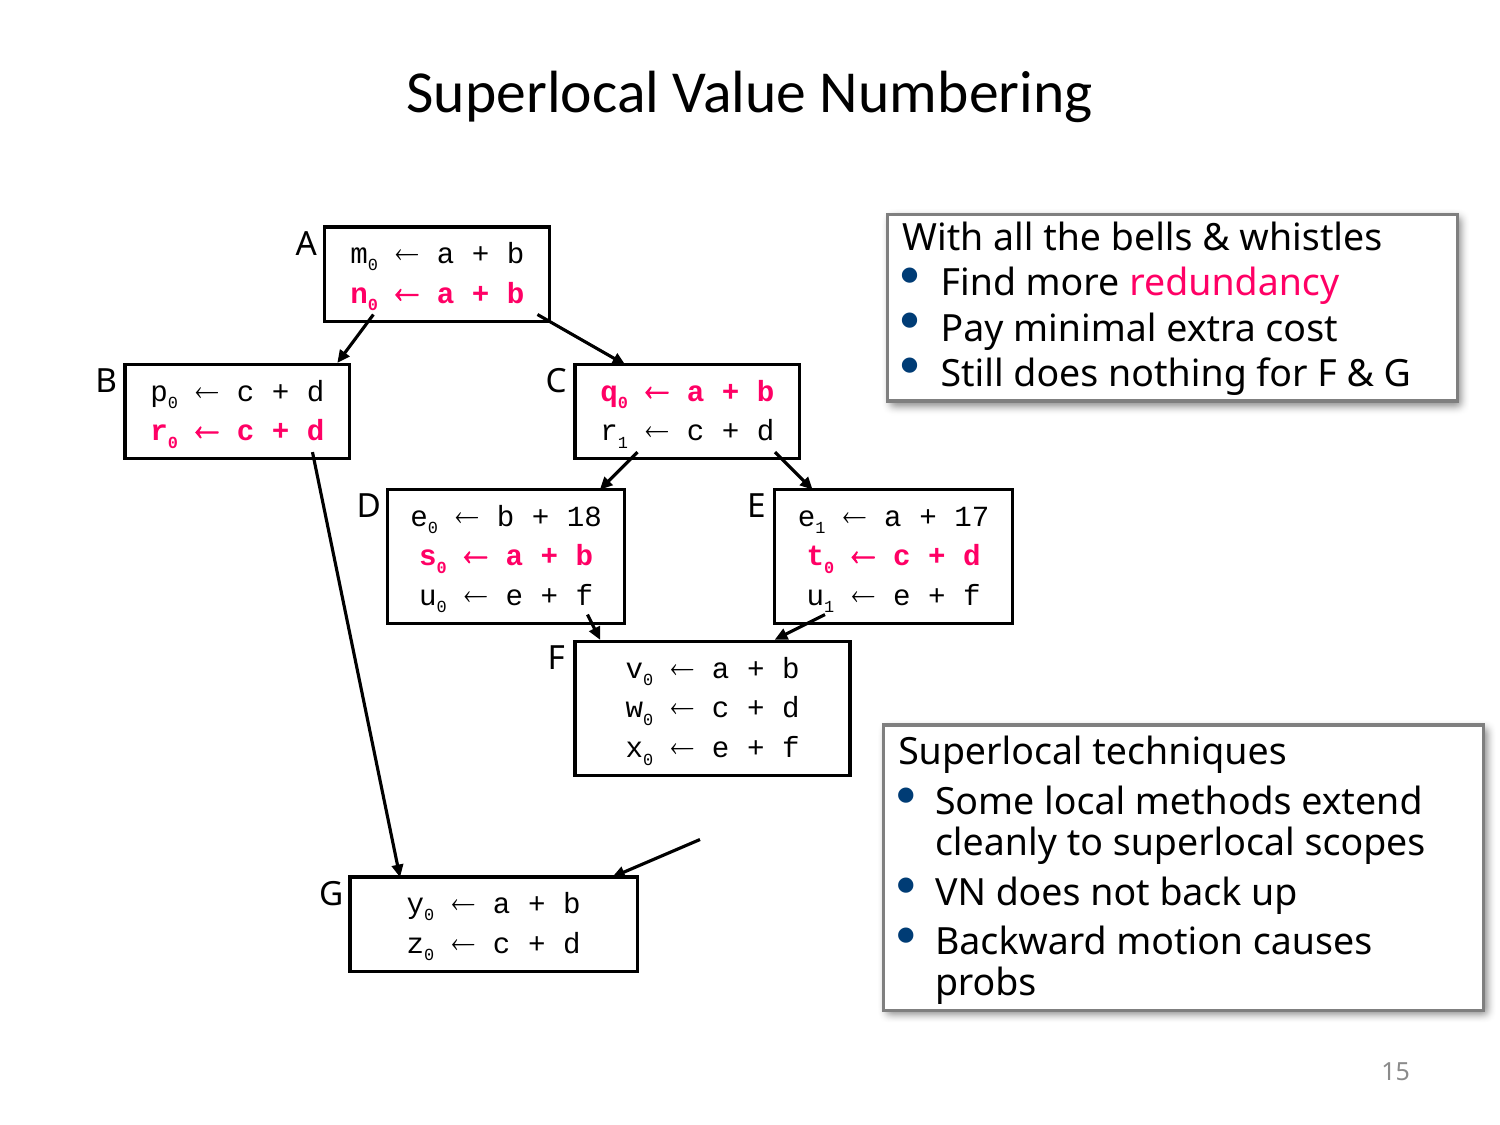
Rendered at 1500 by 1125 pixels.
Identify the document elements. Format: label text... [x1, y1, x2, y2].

text_box With all the bells & whistles Find more redundancy Pay minimal extra cost Still does nothing for F & G [1013, 214, 1458, 402]
title Superlocal Value Numbering [75, 45, 1425, 132]
text_box Superlocal techniques Some local methods extend cleanly to superlocal scopes VN does not back up Backward motion causes probs [883, 725, 1484, 1011]
slide_number 15 [1074, 1042, 1425, 1103]
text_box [74, 214, 1013, 964]
